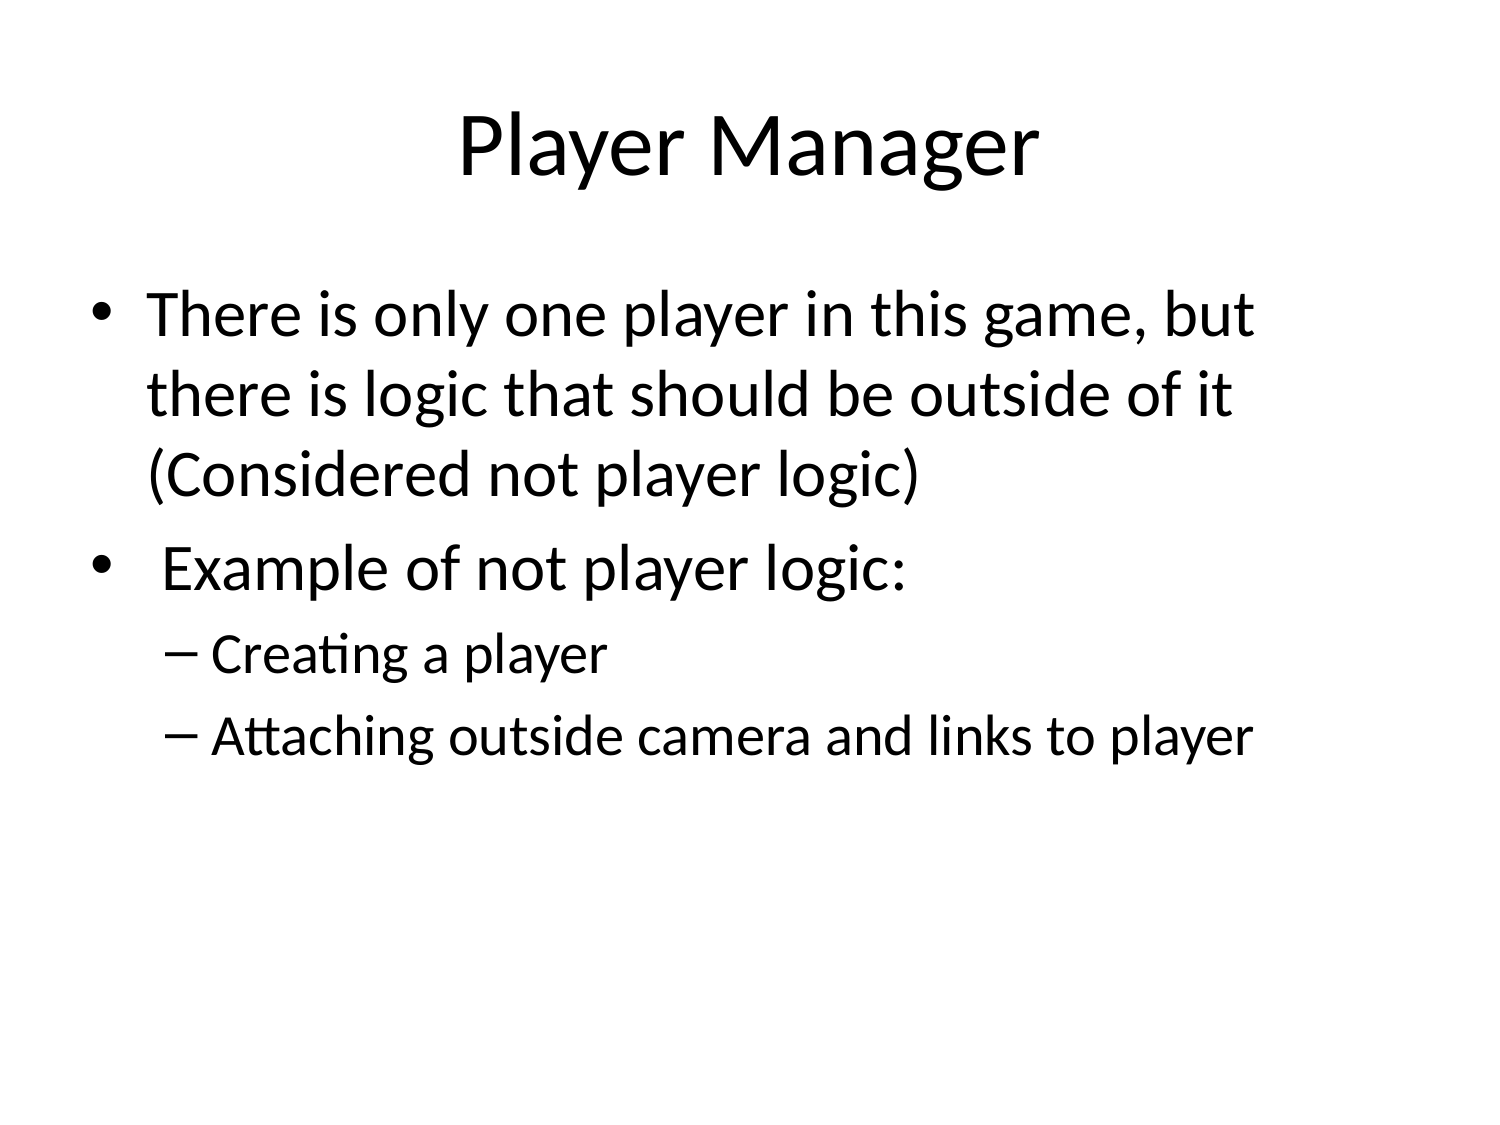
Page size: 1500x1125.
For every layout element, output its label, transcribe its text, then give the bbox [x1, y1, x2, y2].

list There is only one player in this game, but there is logic that should be outside of it (Considered not player logic) Example of not player logic: Creating a player Attaching outside camera and links to player [75, 262, 1425, 1005]
title Player Manager [75, 45, 1425, 233]
